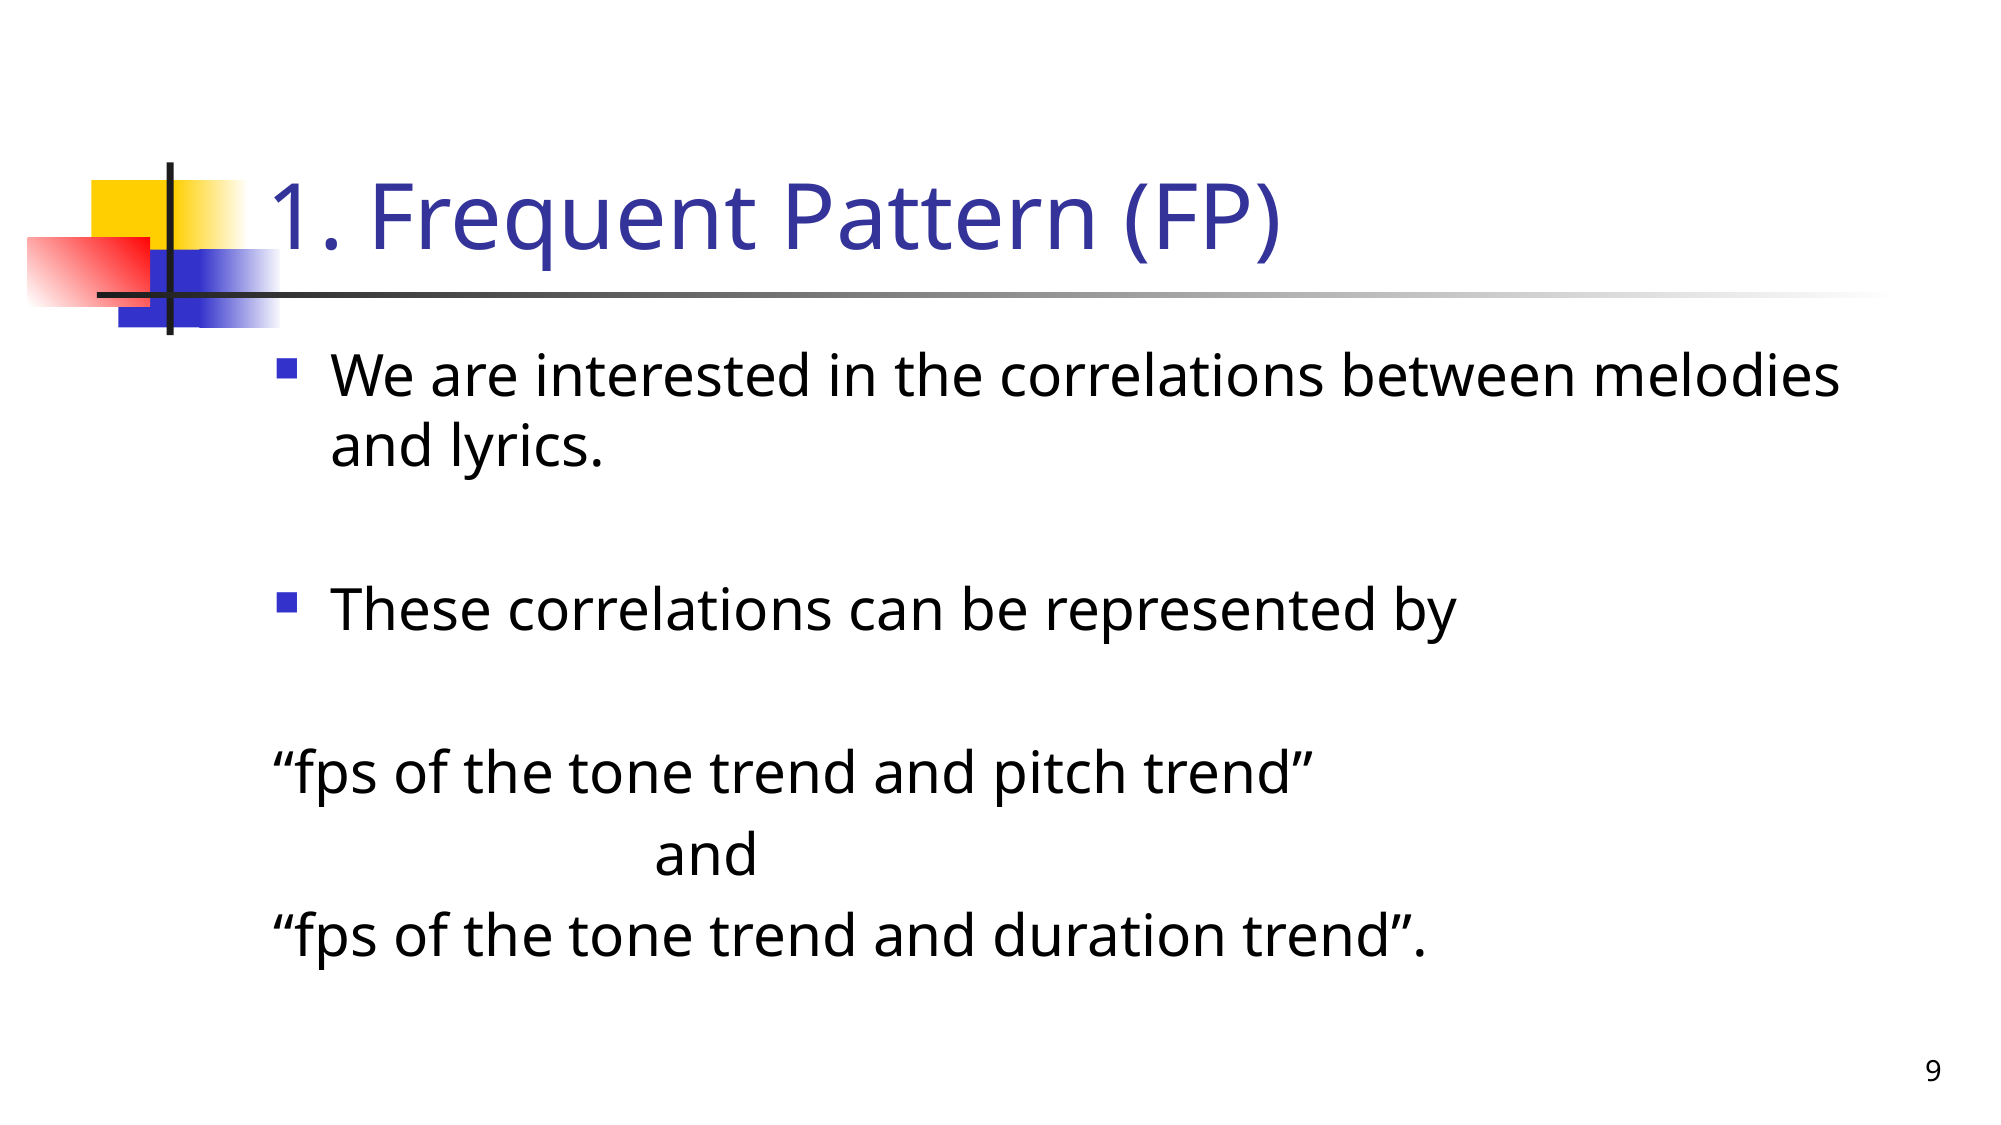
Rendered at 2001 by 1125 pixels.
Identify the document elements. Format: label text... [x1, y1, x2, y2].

title 1. Frequent Pattern (FP) [251, 35, 1957, 275]
slide_number 9 [1540, 1024, 1957, 1100]
list We are interested in the correlations between melodies and lyrics. These correlations can be represented by “fps of the tone trend and pitch trend” and “fps of the tone trend and duration trend”. [258, 331, 1959, 1006]
